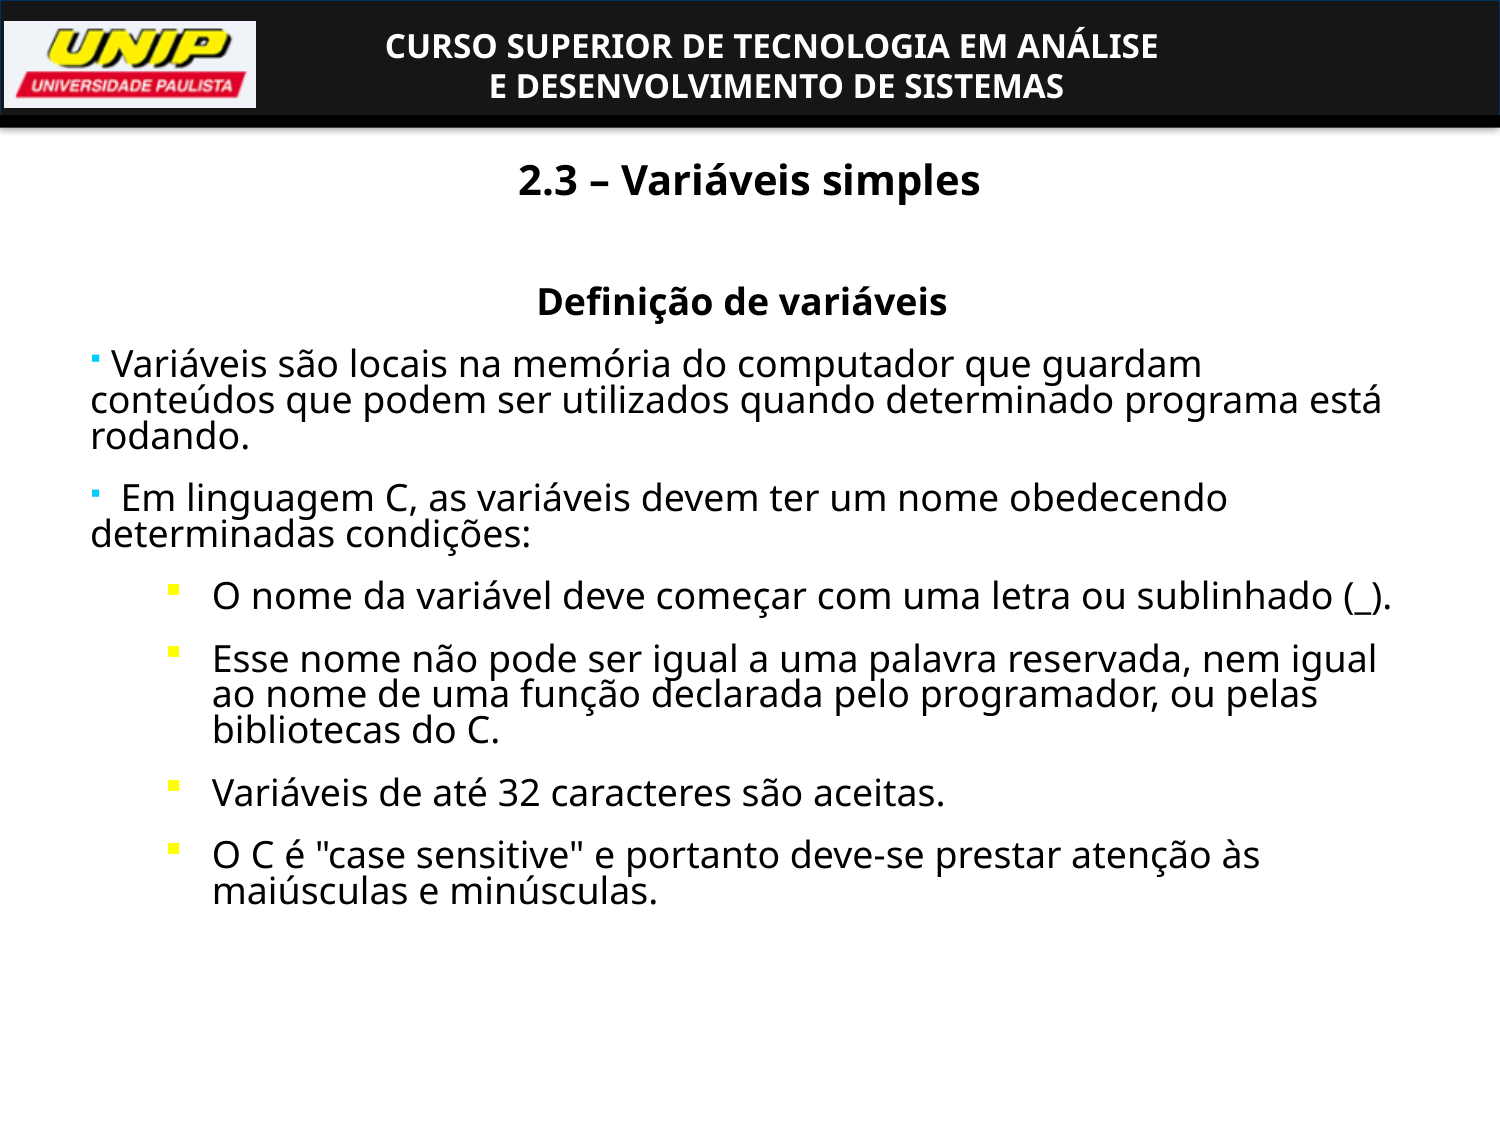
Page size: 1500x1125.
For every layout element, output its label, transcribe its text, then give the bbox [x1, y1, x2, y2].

list Definição de variáveis Variáveis são locais na memória do computador que guardam conteúdos que podem ser utilizados quando determinado programa está rodando. Em linguagem C, as variáveis devem ter um nome obedecendo determinadas condições: O nome da variável deve começar com uma letra ou sublinhado (_). Esse nome não pode ser igual a uma palavra reservada, nem igual ao nome de uma função declarada pelo programador, ou pelas bibliotecas do C. Variáveis de até 32 caracteres são aceitas. O C é "case sensitive" e portanto deve-se prestar atenção às maiúsculas e minúsculas. [75, 278, 1410, 1035]
picture [4, 21, 256, 108]
title 2.3 – Variáveis simples [75, 66, 1425, 292]
